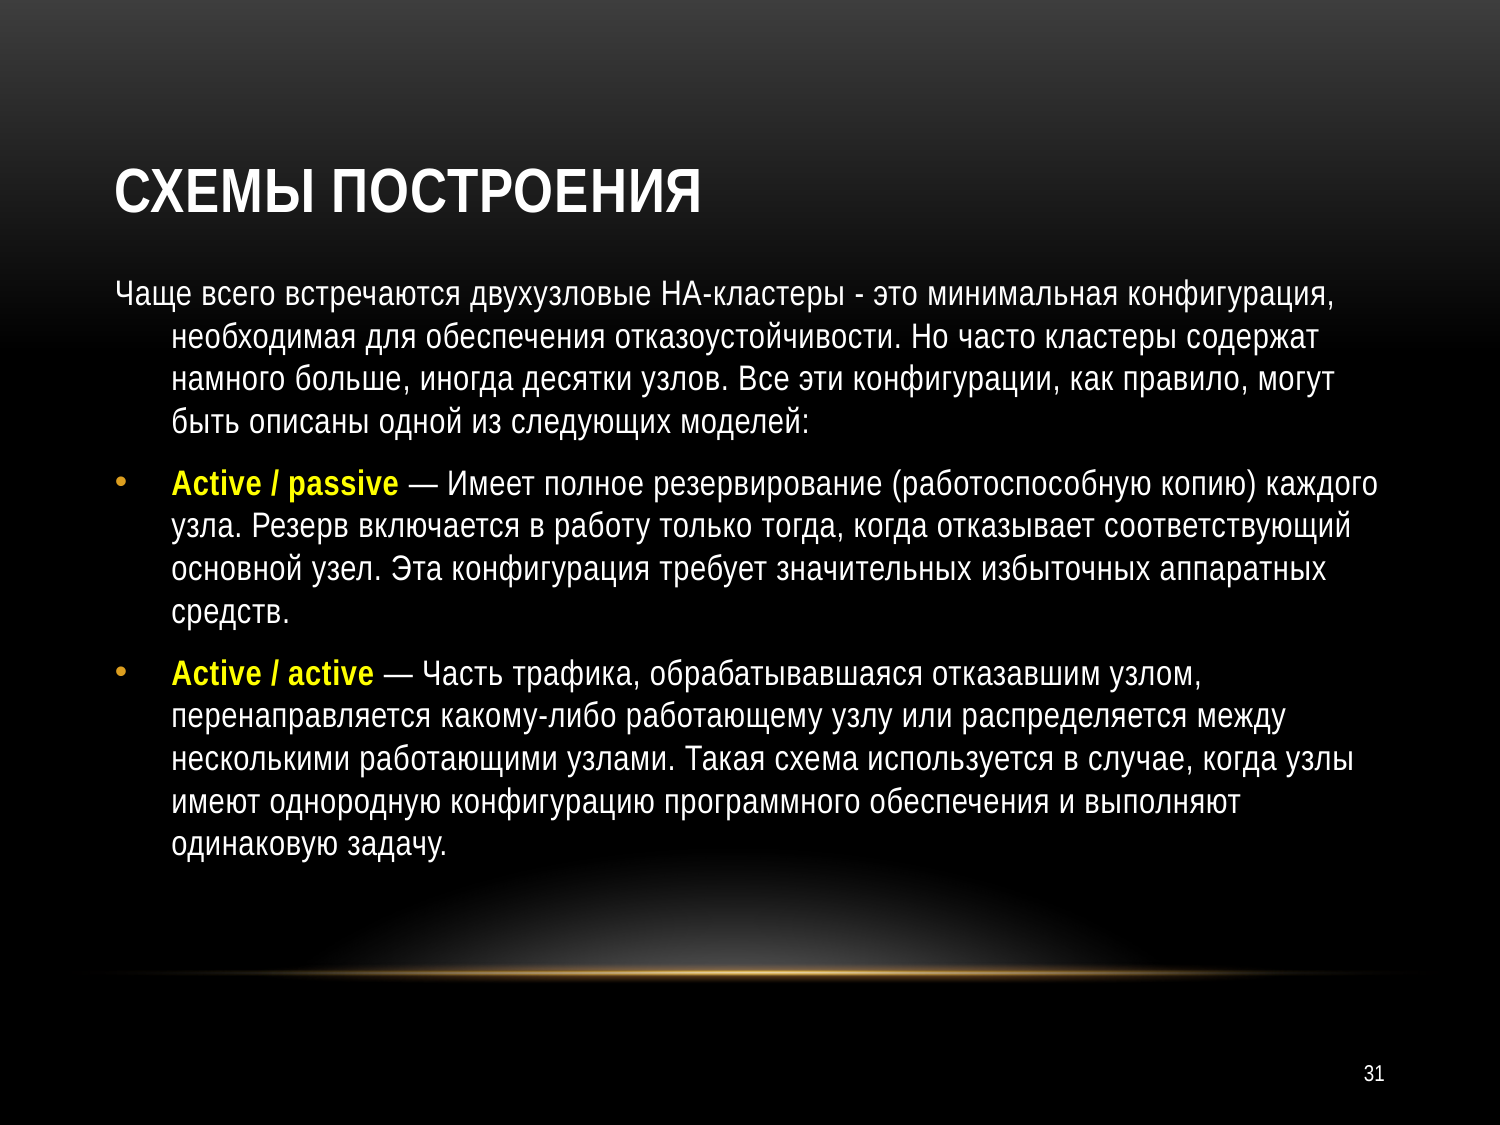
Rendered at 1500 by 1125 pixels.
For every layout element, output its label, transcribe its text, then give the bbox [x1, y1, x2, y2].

title Схемы построения [99, 45, 1400, 233]
slide_number 31 [1237, 1042, 1400, 1103]
picture [0, 0, 1500, 1125]
list Чаще всего встречаются двухузловые HA-кластеры - это минимальная конфигурация, необходимая для обеспечения отказоустойчивости. Но часто кластеры содержат намного больше, иногда десятки узлов. Все эти конфигурации, как правило, могут быть описаны одной из следующих моделей: Active / passive — Имеет полное резервирование (работоспособную копию) каждого узла. Резерв включается в работу только тогда, когда отказывает соответствующий основной узел. Эта конфигурация требует значительных избыточных аппаратных средств. Active / active — Часть трафика, обрабатывавшаяся отказавшим узлом, перенаправляется какому-либо работающему узлу или распределяется между несколькими работающими узлами. Такая схема используется в случае, когда узлы имеют однородную конфигурацию программного обеспечения и выполняют одинаковую задачу. [99, 262, 1400, 938]
